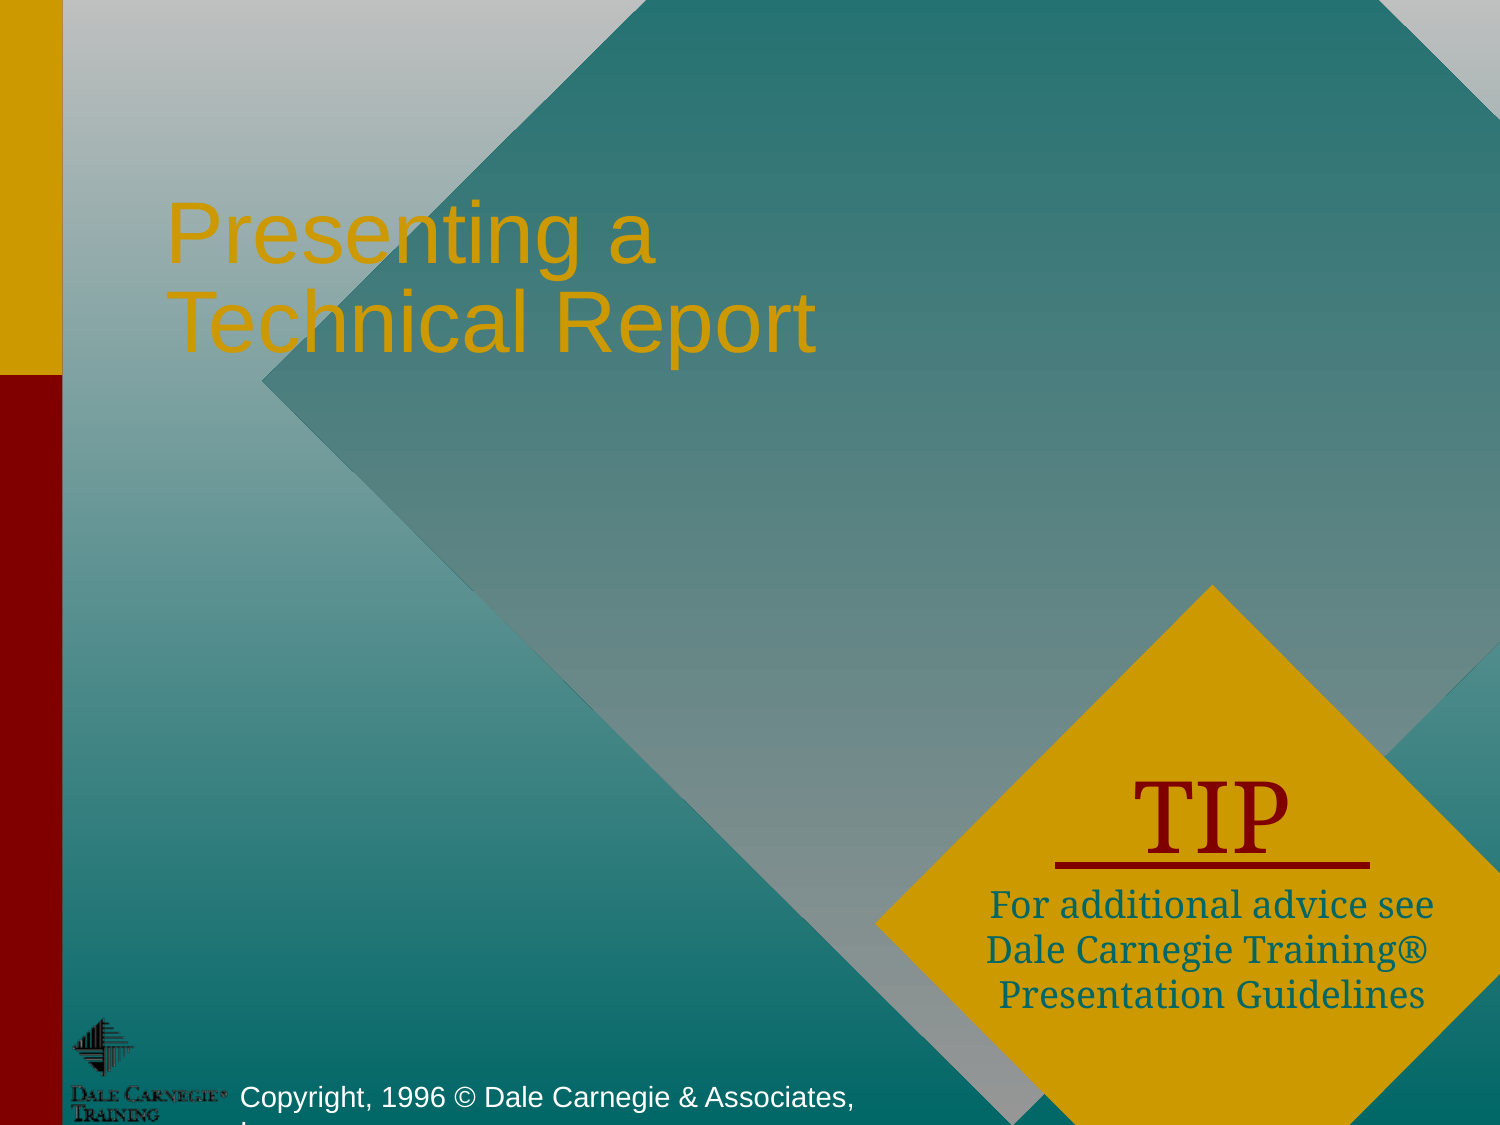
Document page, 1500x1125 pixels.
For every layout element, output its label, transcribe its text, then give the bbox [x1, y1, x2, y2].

picture [61, 1011, 229, 1125]
text_box Copyright, 1996 © Dale Carnegie & Associates, Inc. [229, 1070, 925, 1125]
text_box TIP For additional advice see Dale Carnegie Training® Presentation Guidelines [874, 584, 1500, 1125]
title Presenting a Technical Report [150, 187, 1425, 375]
